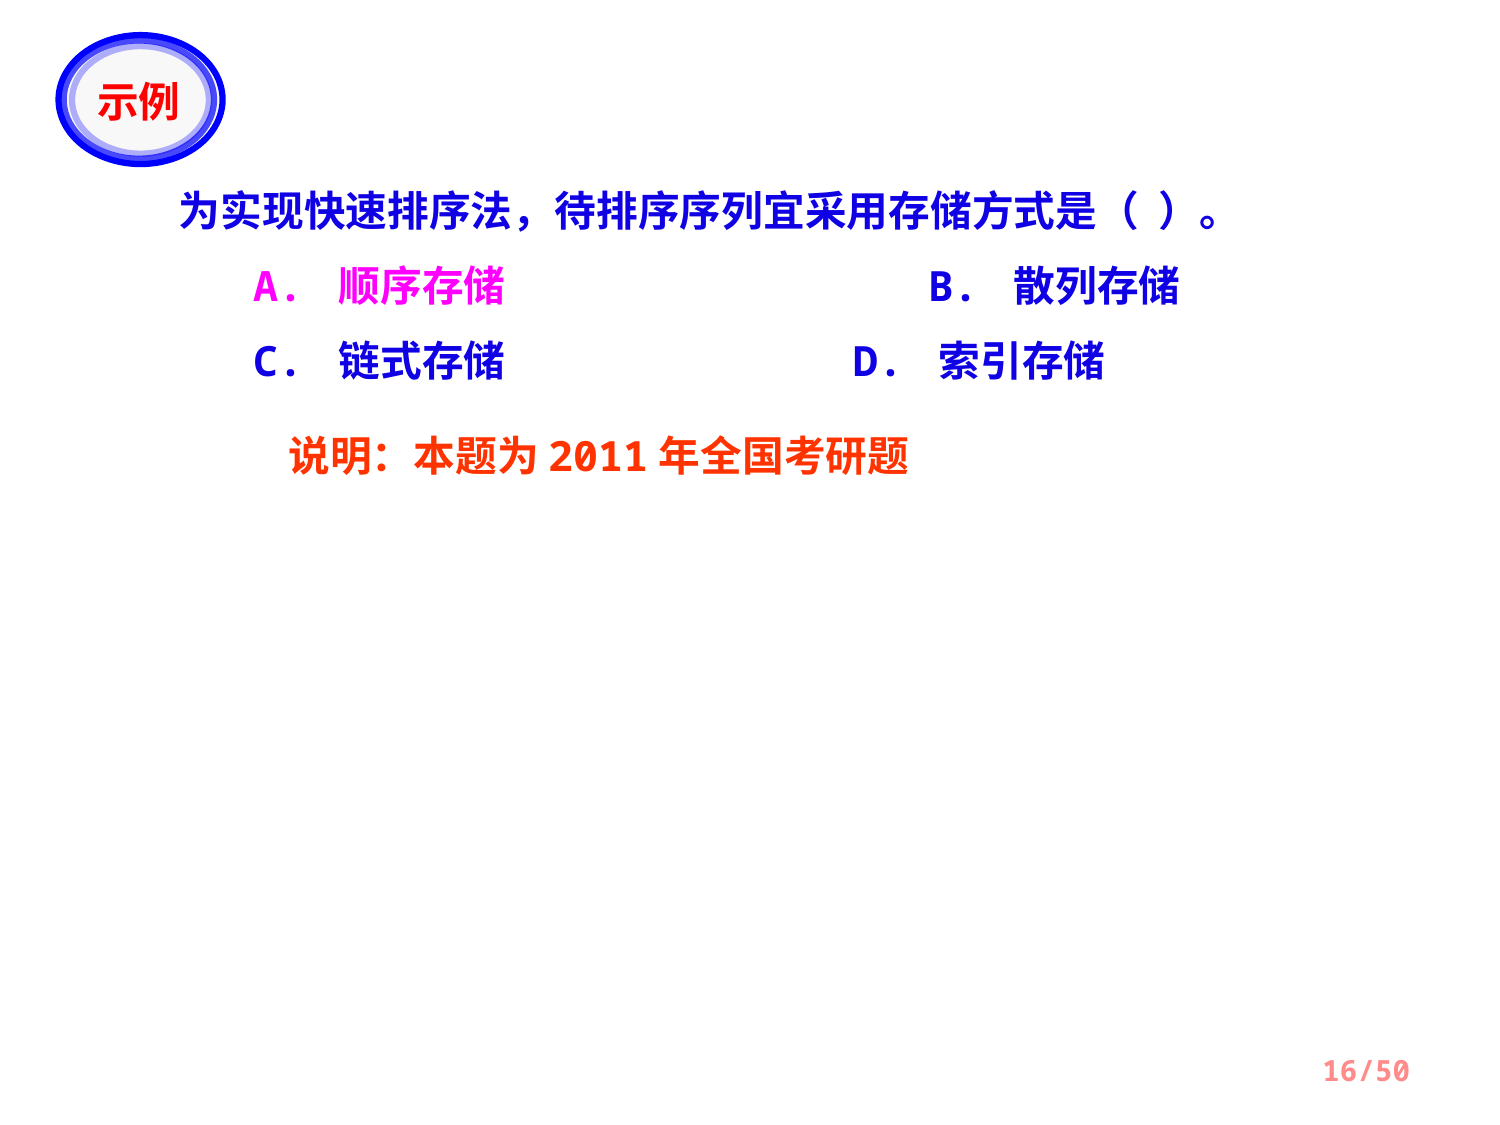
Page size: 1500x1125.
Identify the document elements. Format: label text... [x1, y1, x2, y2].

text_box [58, 34, 223, 165]
text_box 说明：本题为2011年全国考研题 [257, 421, 950, 487]
slide_number 16/50 [1074, 1042, 1425, 1103]
text_box 为实现快速排序法，待排序序列宜采用存储方式是（ ）。 A. 顺序存储 B. 散列存储 C. 链式存储 D. 索引存储 [164, 152, 1360, 393]
